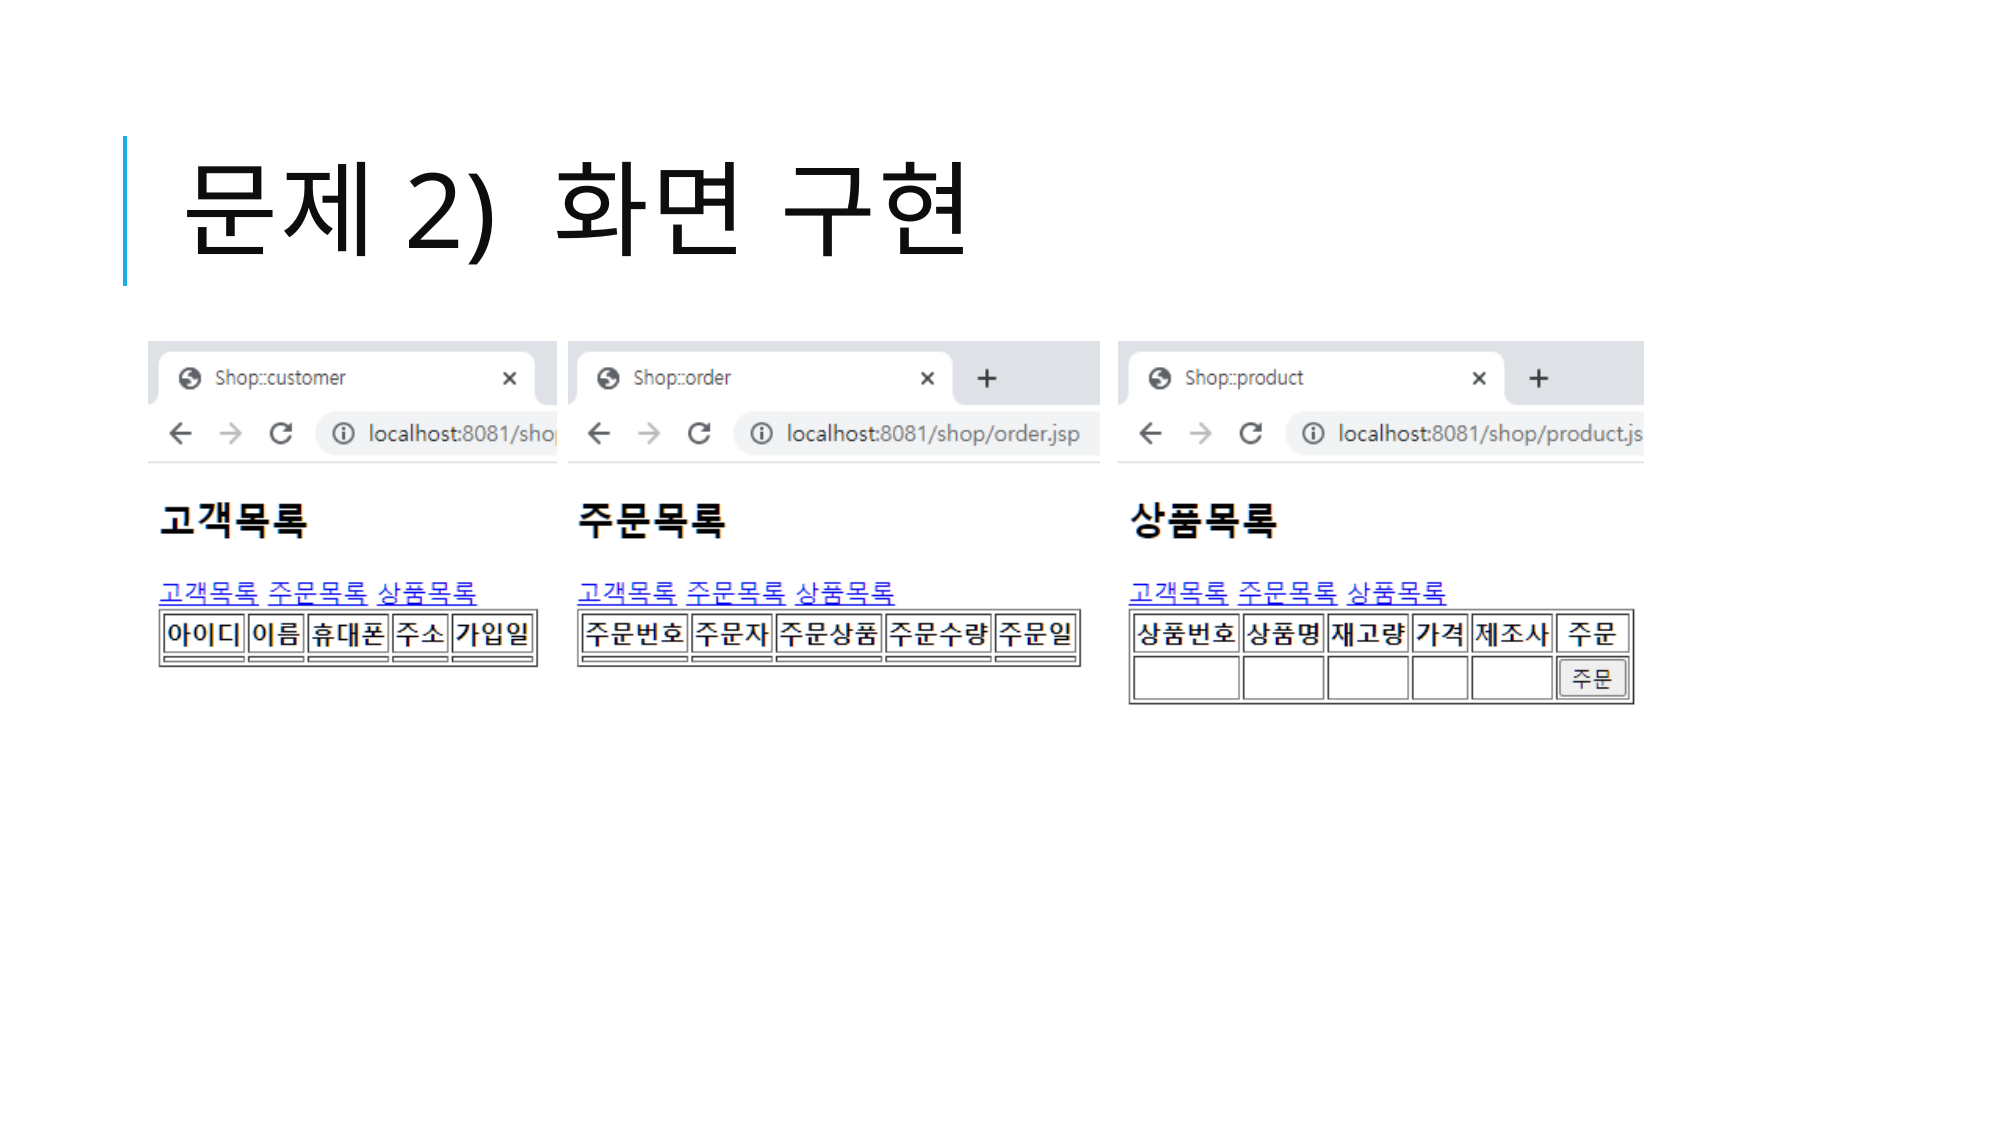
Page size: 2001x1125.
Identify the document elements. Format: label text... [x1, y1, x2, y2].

title 문제2) 화면 구현 [168, 96, 1763, 342]
picture [568, 341, 1100, 686]
picture [148, 341, 557, 683]
picture [1118, 341, 1645, 722]
